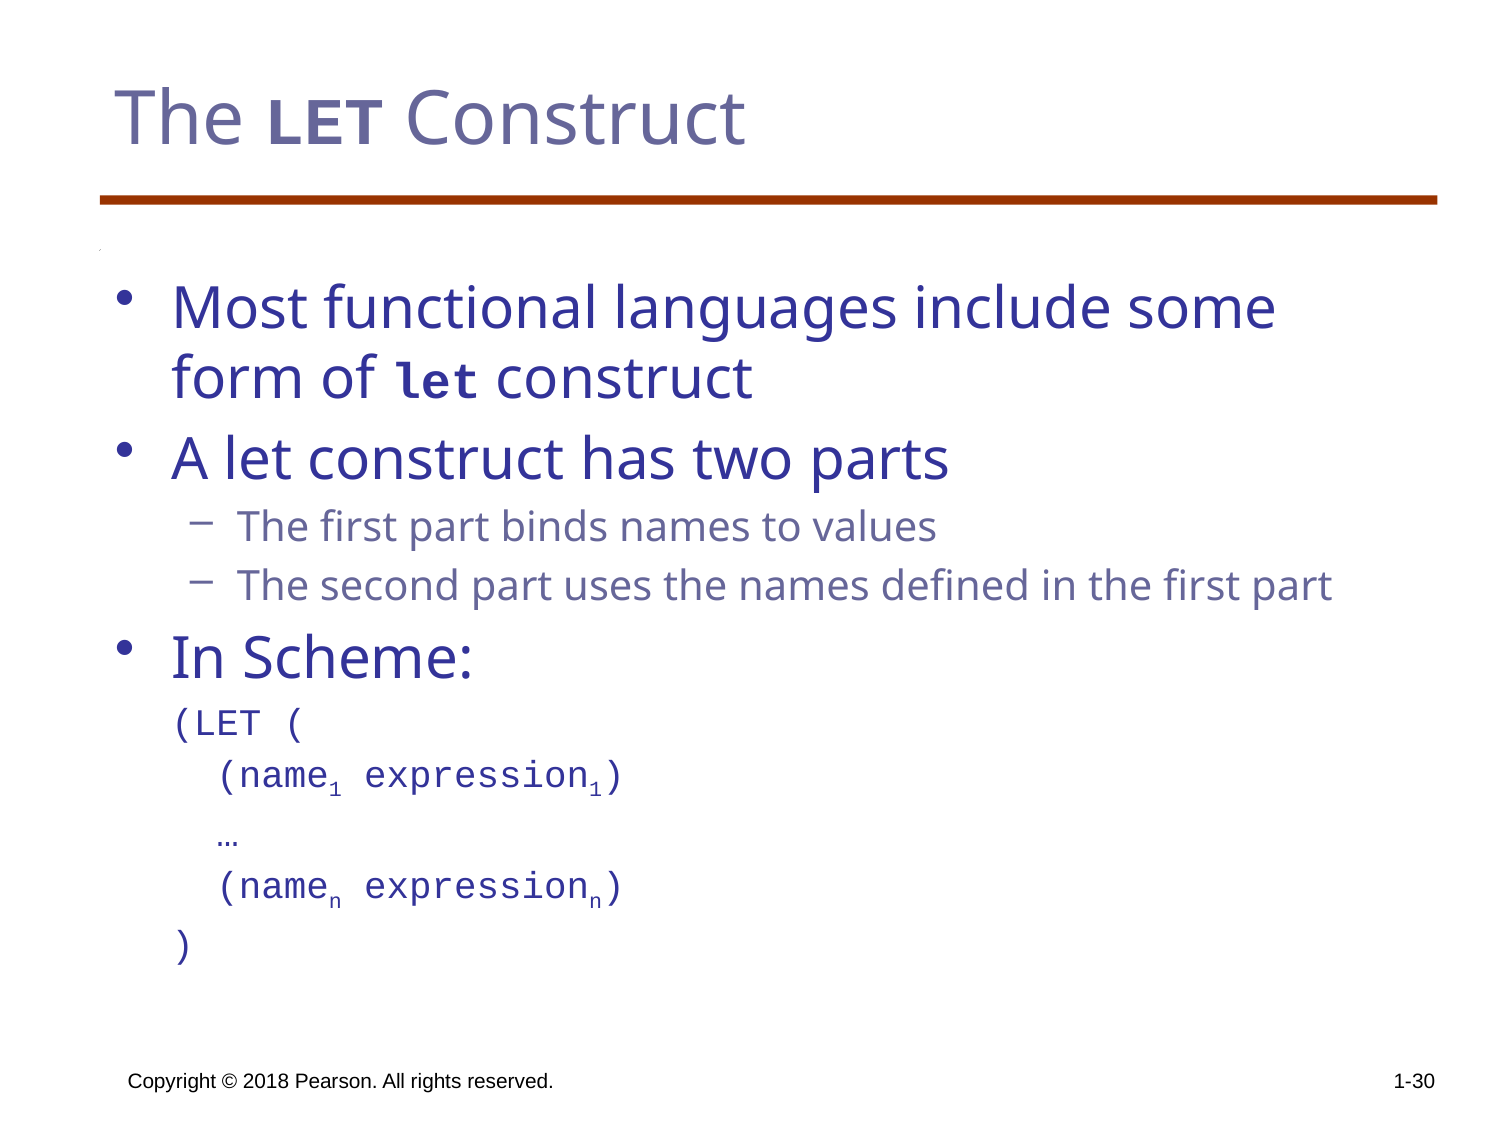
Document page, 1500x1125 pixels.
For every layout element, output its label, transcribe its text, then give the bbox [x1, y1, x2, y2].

slide_number 1-30 [1137, 1024, 1451, 1101]
list Most functional languages include some form of let construct A let construct has two parts The first part binds names to values The second part uses the names defined in the first part In Scheme: (LET ( (name1 expression1) … (namen expressionn) ) [99, 262, 1438, 1013]
footer Copyright © 2018 Pearson. All rights reserved. [112, 1024, 801, 1101]
title The LET Construct [99, 62, 1438, 250]
